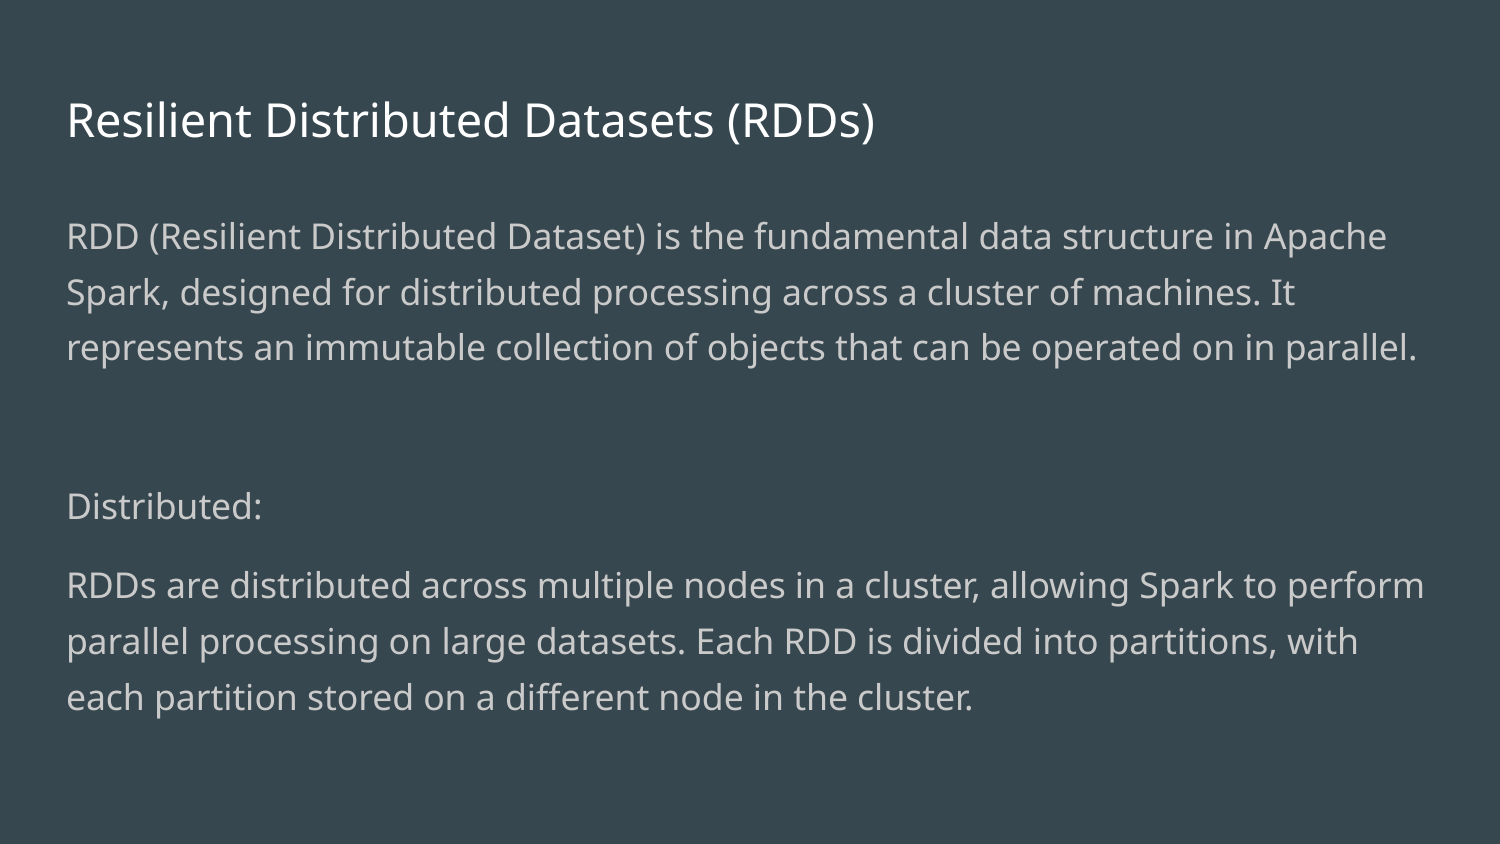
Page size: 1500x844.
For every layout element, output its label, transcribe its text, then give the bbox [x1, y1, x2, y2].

title Resilient Distributed Datasets (RDDs) [51, 72, 1449, 167]
list RDD (Resilient Distributed Dataset) is the fundamental data structure in Apache Spark, designed for distributed processing across a cluster of machines. It represents an immutable collection of objects that can be operated on in parallel. Distributed: RDDs are distributed across multiple nodes in a cluster, allowing Spark to perform parallel processing on large datasets. Each RDD is divided into partitions, with each partition stored on a different node in the cluster. [51, 189, 1449, 750]
